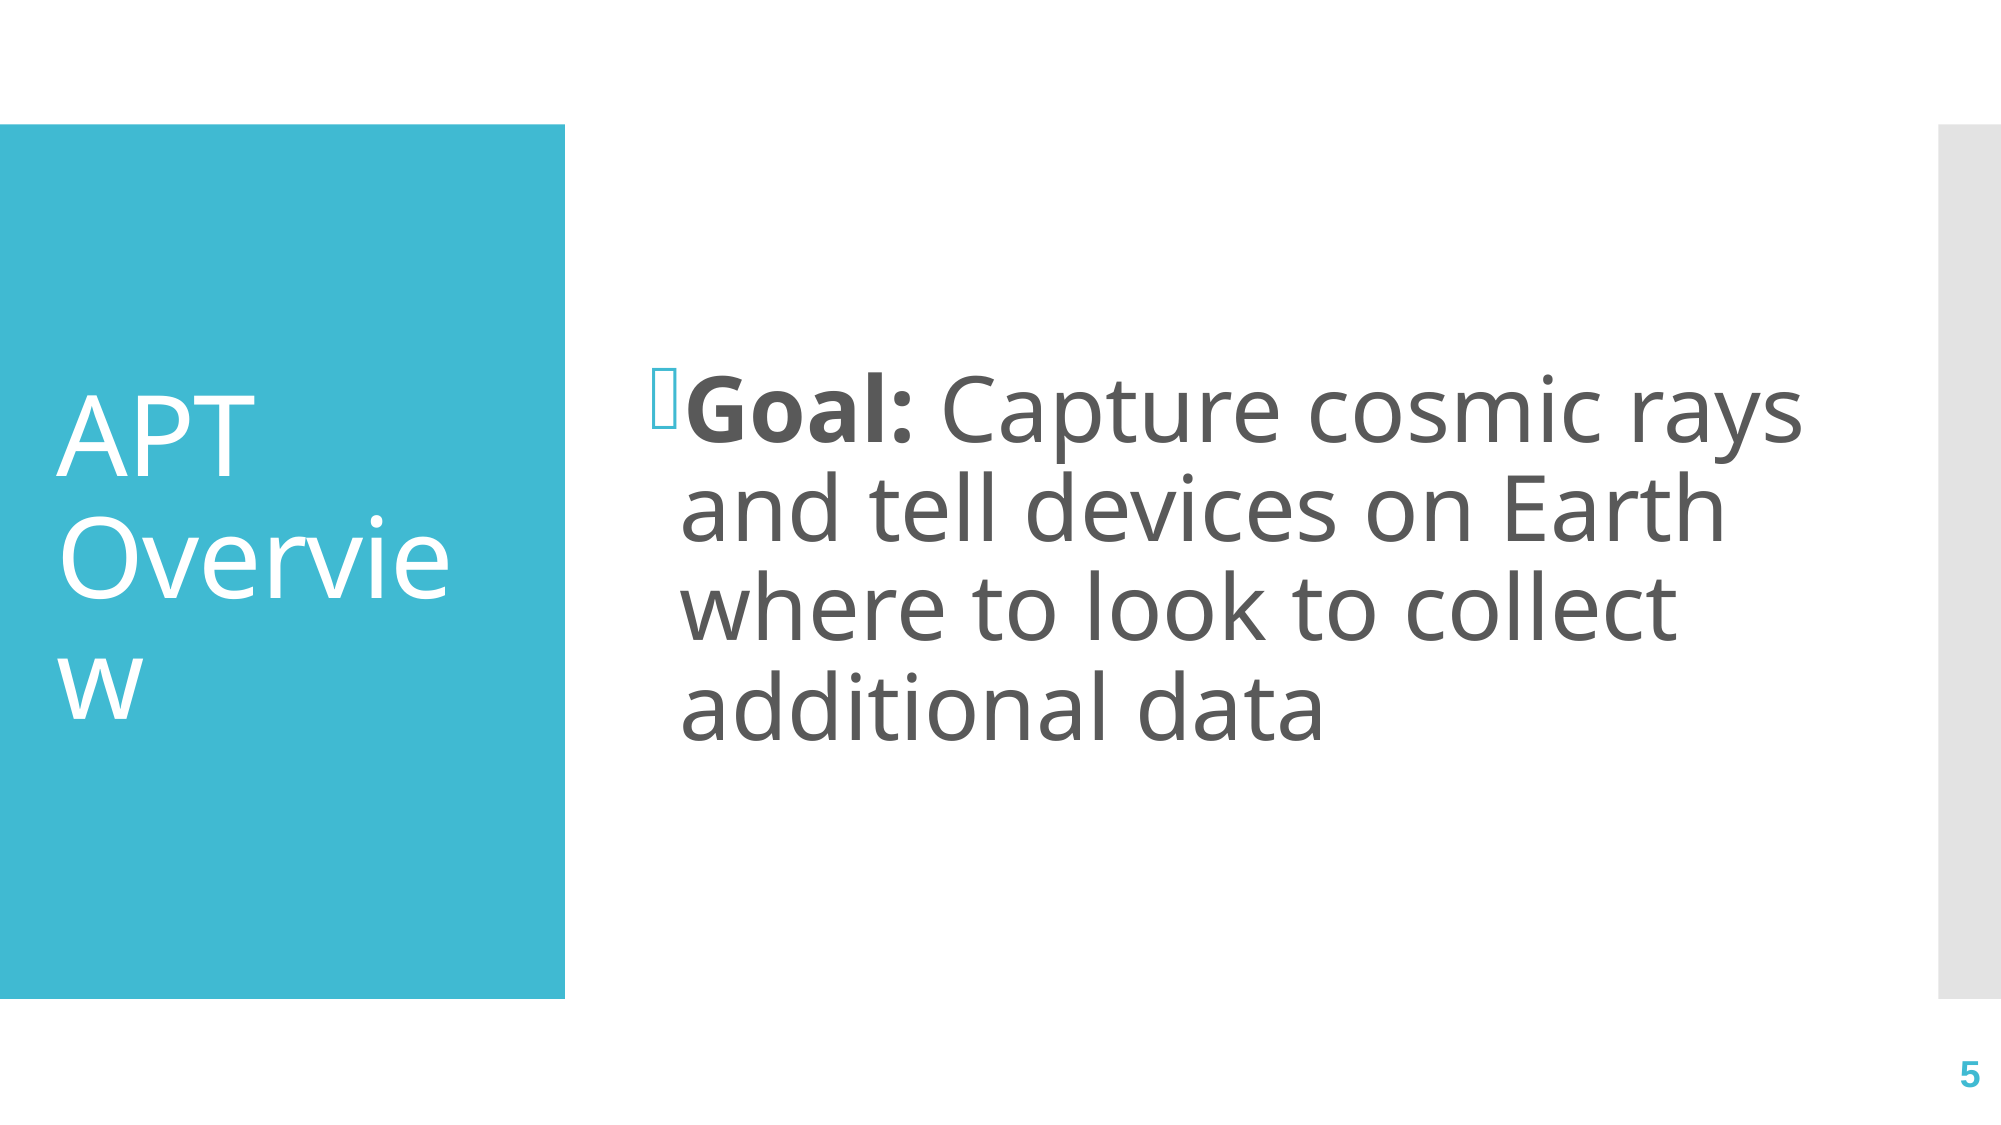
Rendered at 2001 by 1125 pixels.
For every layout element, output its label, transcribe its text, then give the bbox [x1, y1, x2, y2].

slide_number 5 [1744, 1042, 1996, 1103]
title APT Overview [41, 184, 525, 940]
list Goal: Capture cosmic rays and tell devices on Earth where to look to collect additional data [634, 141, 1835, 982]
